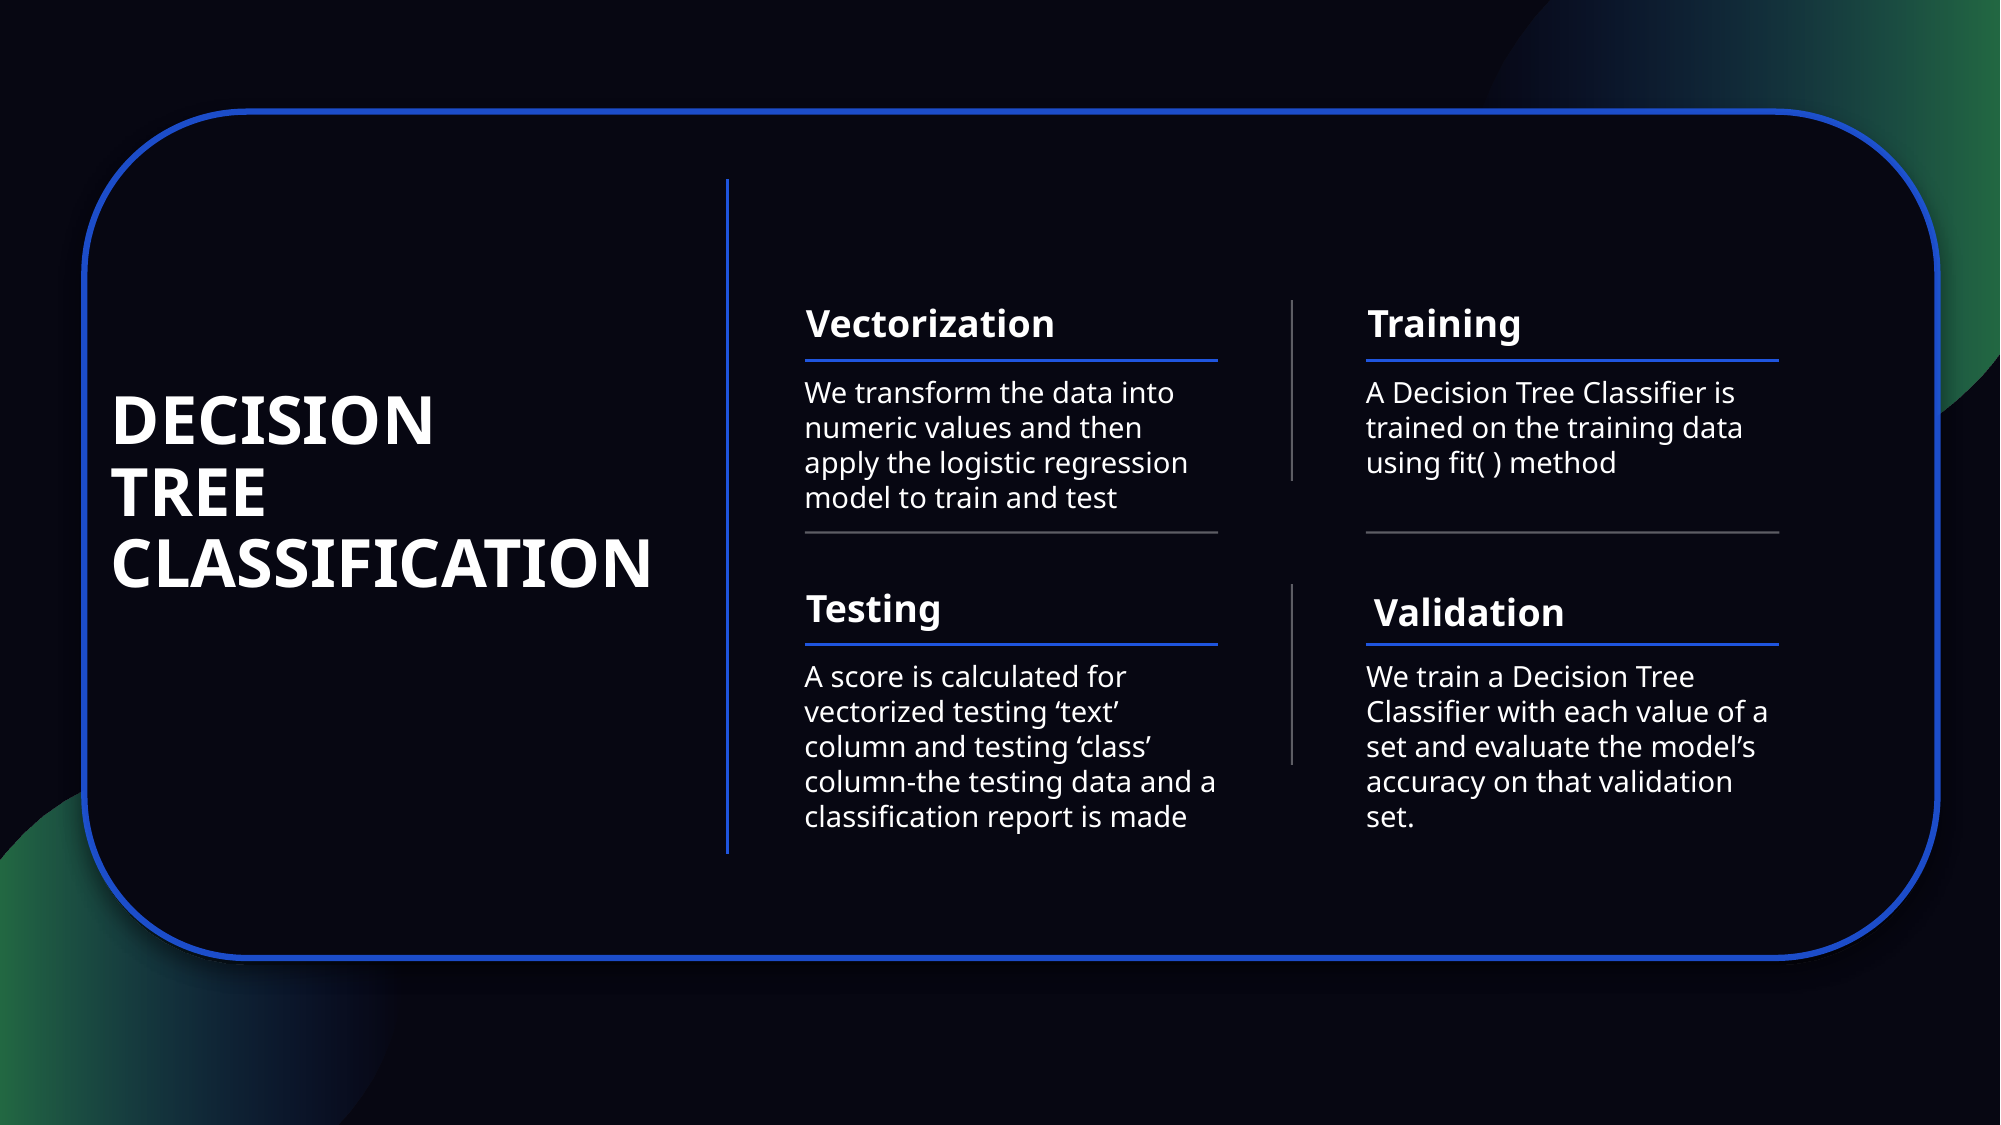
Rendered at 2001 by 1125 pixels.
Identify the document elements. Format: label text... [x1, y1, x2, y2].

text_box We train a Decision Tree Classifier with each value of a set and evaluate the model’s accuracy on that validation set. [1365, 658, 1785, 800]
text_box We transform the data into numeric values and then apply the logistic regression model to train and test [804, 374, 1218, 514]
text_box DECISION TREE CLASSIFICATION [95, 413, 708, 576]
text_box Vectorization [805, 300, 1216, 346]
text_box Training [1367, 300, 1778, 346]
text_box A Decision Tree Classifier is trained on the training data using fit( ) method [1365, 374, 1780, 481]
text_box [1483, 0, 2000, 400]
text_box Validation [1374, 589, 1785, 635]
text_box [0, 800, 404, 1125]
text_box [83, 110, 1939, 960]
text_box A score is calculated for vectorized testing ‘text’ column and testing ‘class’ column-the testing data and a classification report is made [804, 658, 1218, 765]
text_box Testing [805, 584, 1216, 630]
